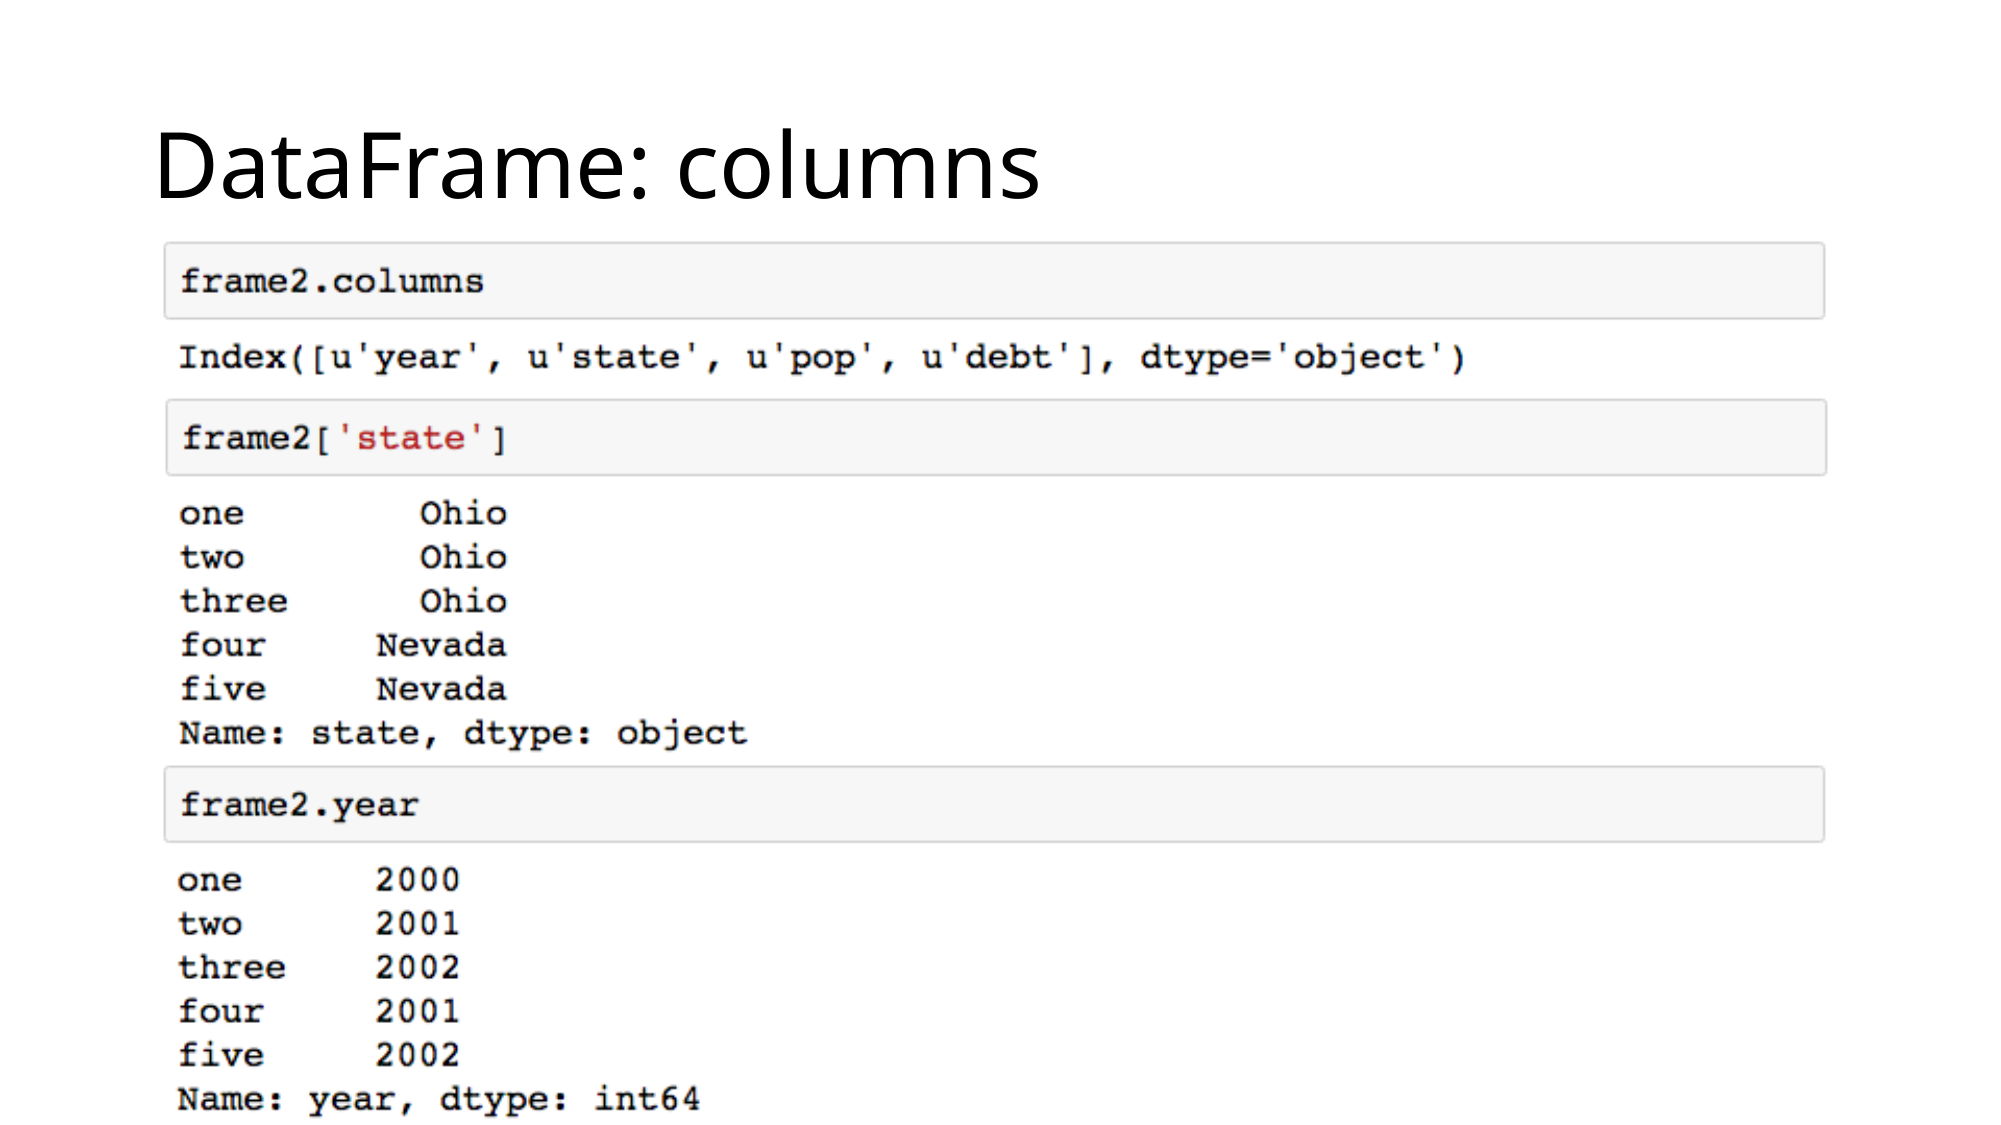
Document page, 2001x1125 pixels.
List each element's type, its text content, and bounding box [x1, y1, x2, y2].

title DataFrame: columns [137, 59, 1863, 278]
picture [160, 762, 1834, 1125]
picture [160, 236, 1832, 759]
